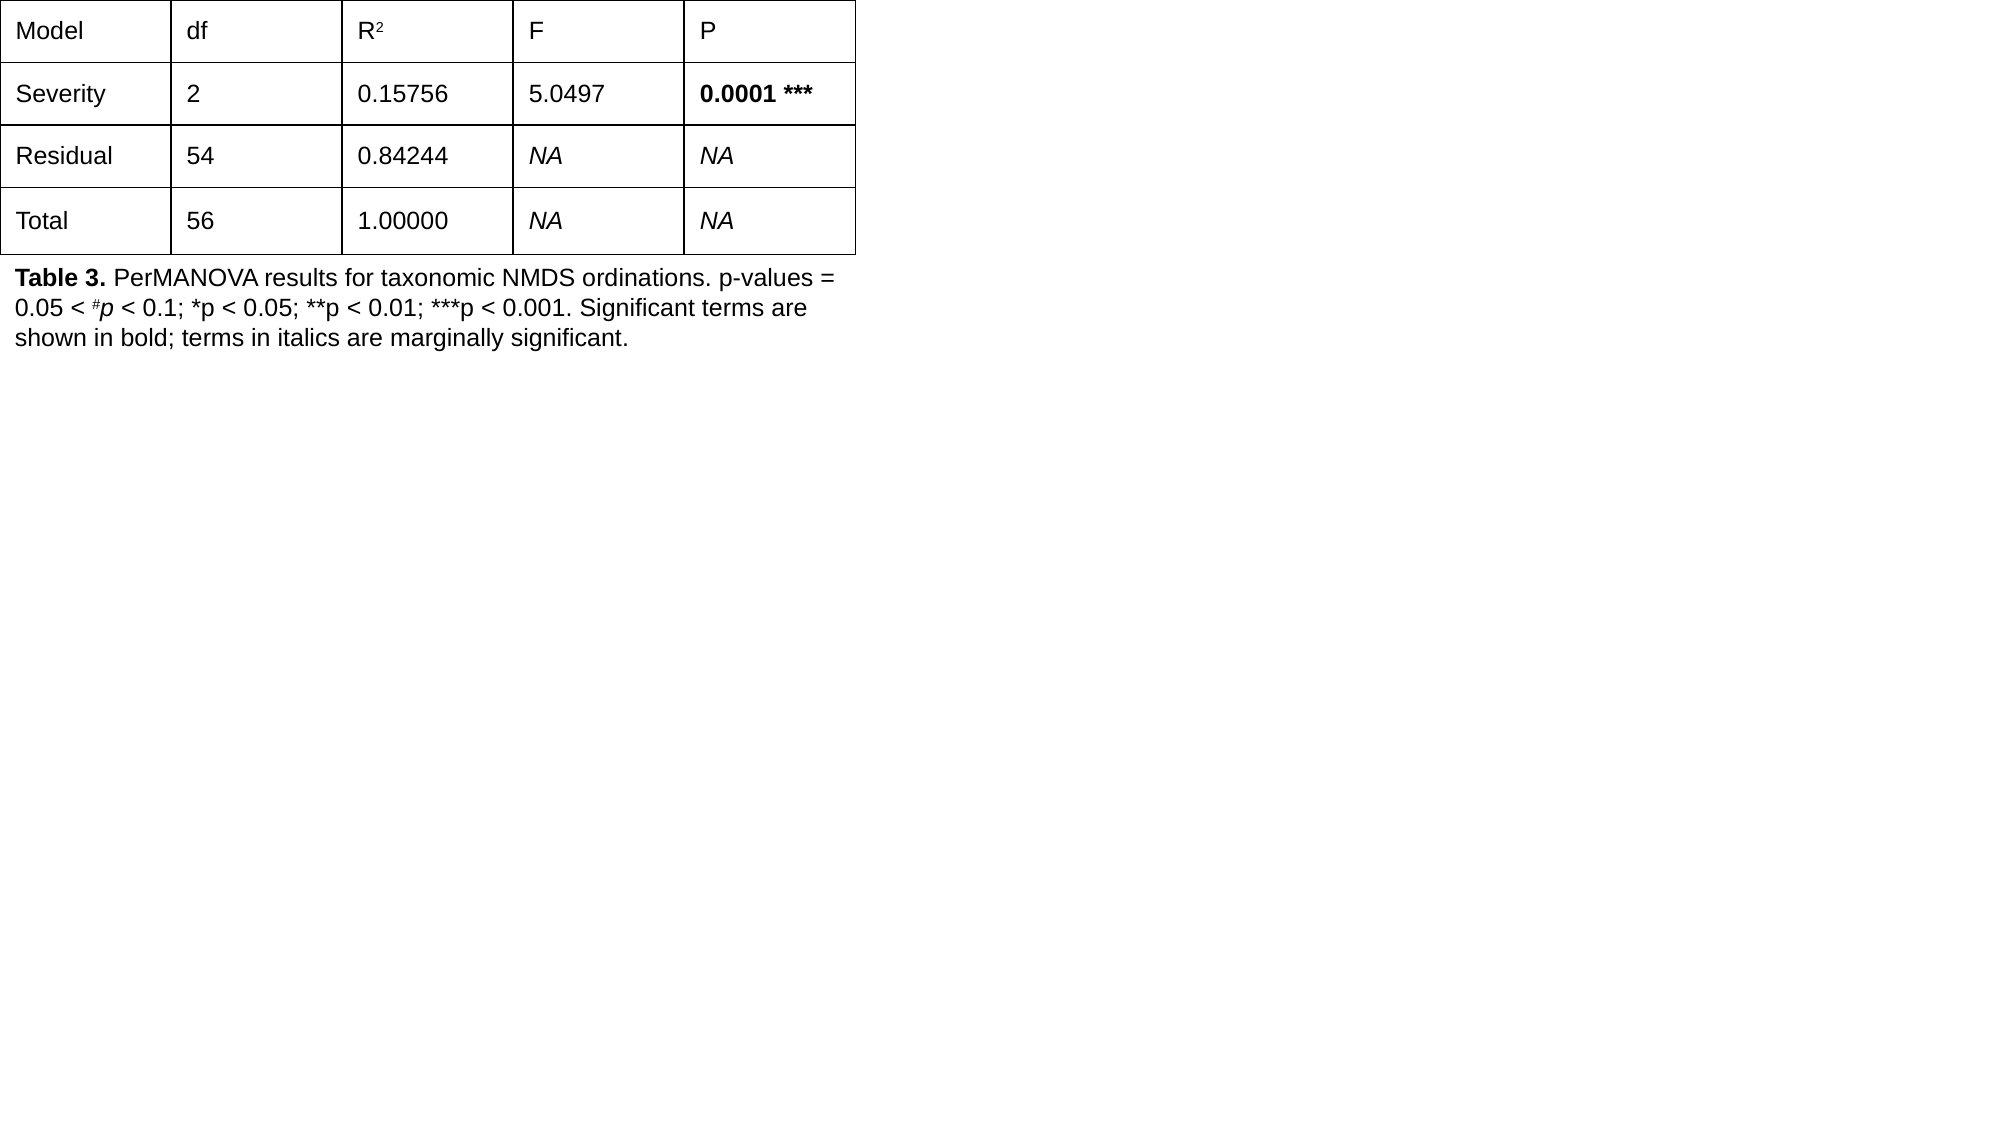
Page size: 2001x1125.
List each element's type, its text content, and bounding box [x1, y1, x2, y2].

table_cell NA [514, 188, 683, 254]
table_cell 0.84244 [343, 126, 512, 187]
table_header R2 [343, 1, 512, 62]
table_cell 0.0001 *** [685, 63, 855, 124]
table_cell NA [685, 126, 855, 187]
table_cell Total [1, 188, 170, 254]
table_cell 5.0497 [514, 63, 683, 124]
table_cell NA [514, 126, 683, 187]
table_cell 0.15756 [343, 63, 512, 124]
table_cell Severity [1, 63, 170, 124]
table_header P [685, 1, 855, 62]
table_cell 56 [172, 188, 341, 254]
table_cell 1.00000 [343, 188, 512, 254]
table_cell 54 [172, 126, 341, 187]
text_box Table 3. PerMANOVA results for taxonomic NMDS ordinations. p-values = 0.05 < #p < 0.1; *p < 0.05; **p < 0.01; ***p < 0.001. Signiﬁcant terms are shown in bold; terms in italics are marginally signiﬁcant. [0, 254, 856, 360]
table_header F [514, 1, 683, 62]
table_header df [172, 1, 341, 62]
table_cell 2 [172, 63, 341, 124]
table_cell NA [685, 188, 855, 254]
table_header Model [1, 1, 170, 62]
table_cell Residual [1, 126, 170, 187]
